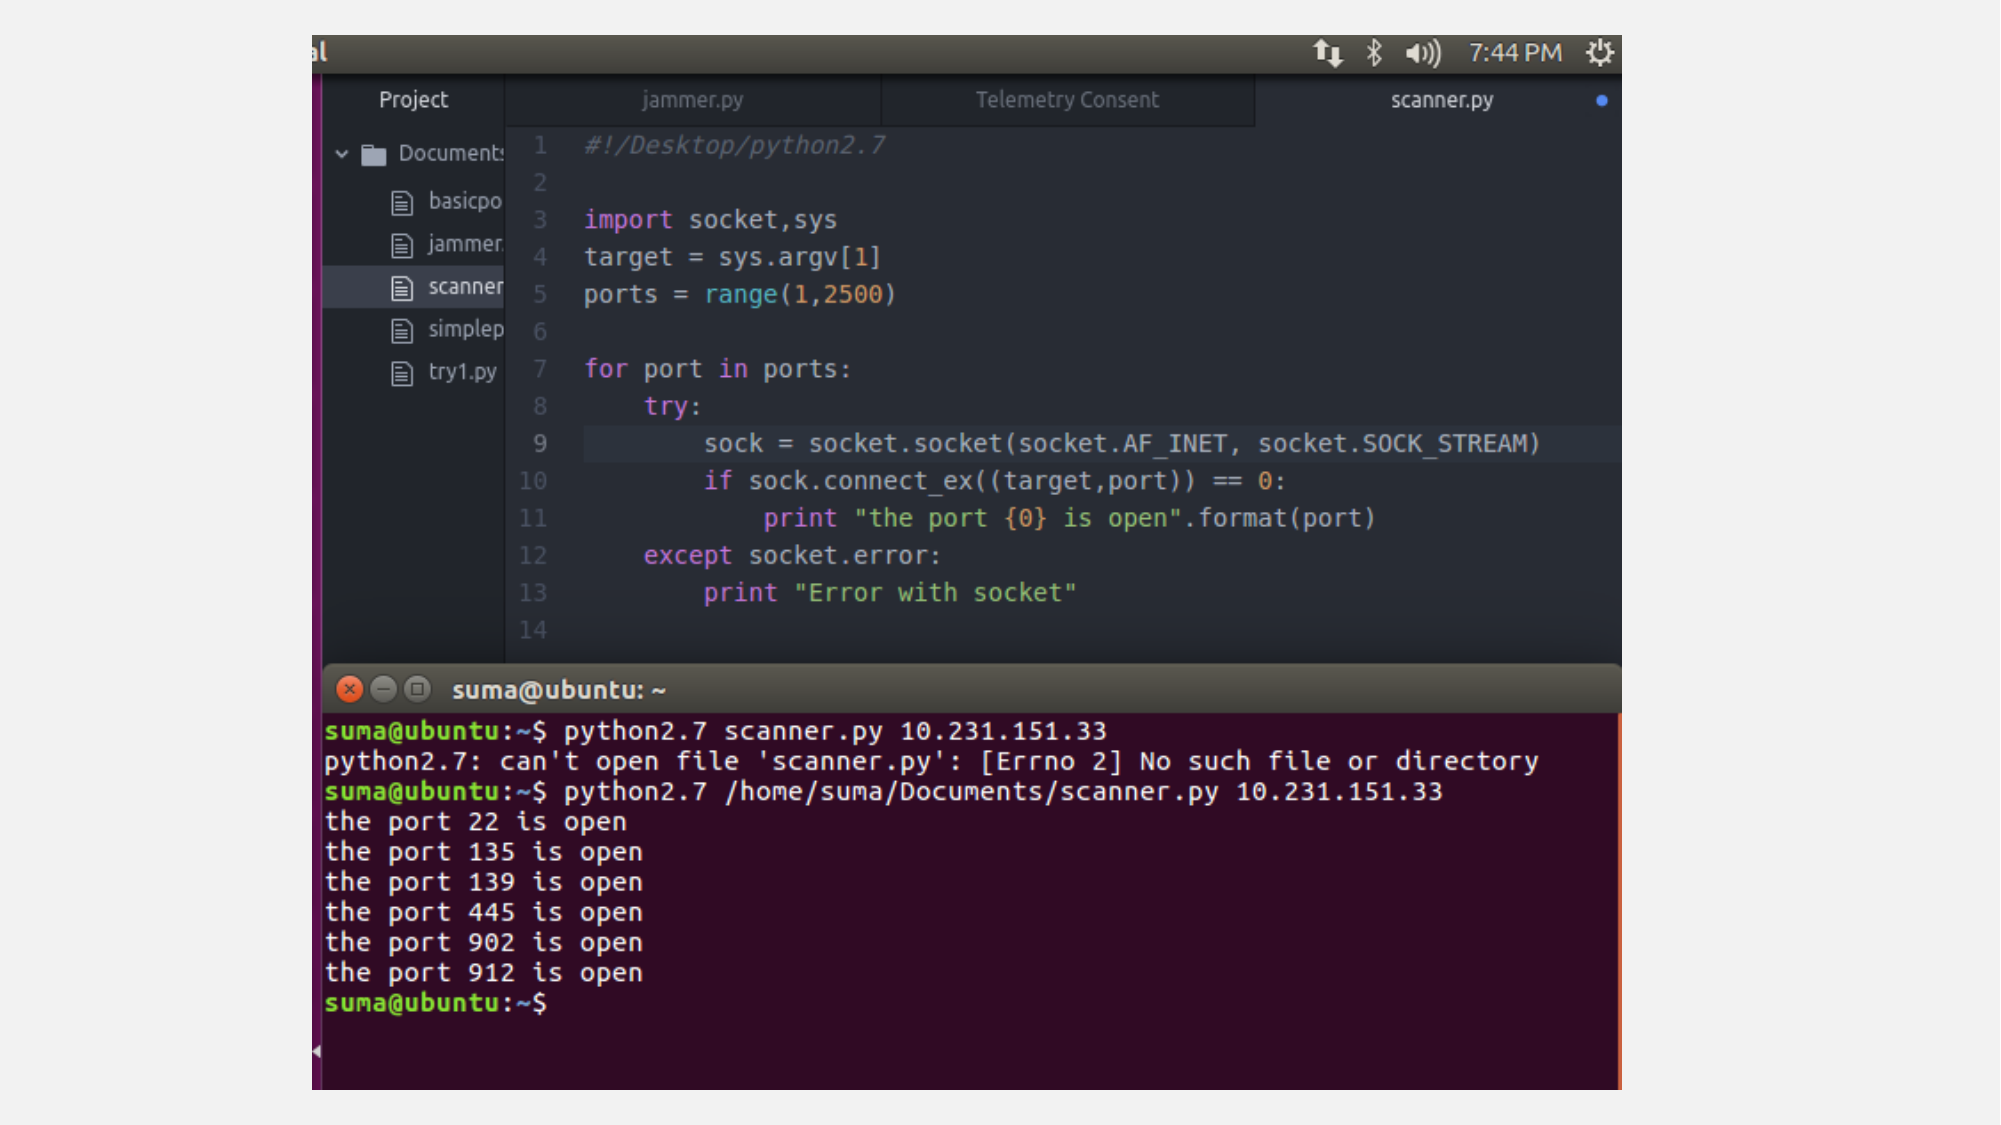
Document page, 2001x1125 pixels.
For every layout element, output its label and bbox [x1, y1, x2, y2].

picture [312, 35, 1622, 1090]
